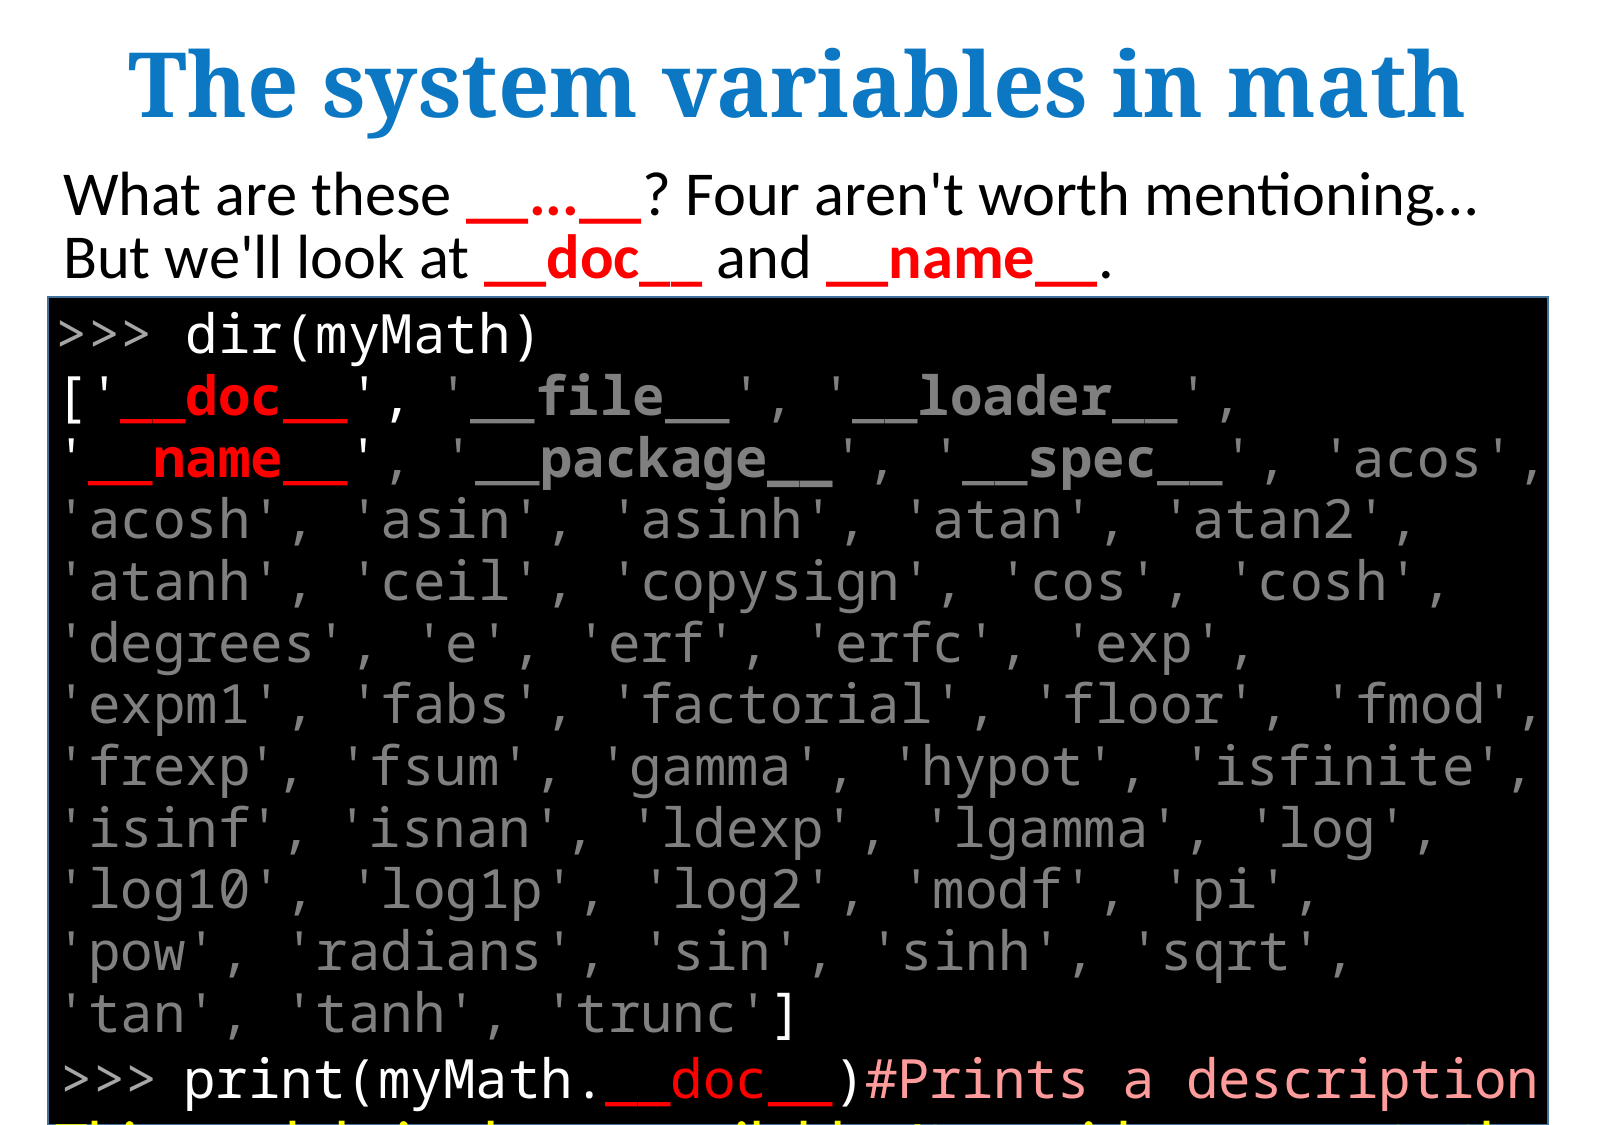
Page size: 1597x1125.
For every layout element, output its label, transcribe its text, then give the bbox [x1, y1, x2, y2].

text_box >>> dir(myMath) ['__doc__', '__file__', '__loader__', '__name__', '__package__', '__spec__', 'acos', 'acosh', 'asin', 'asinh', 'atan', 'atan2', 'atanh', 'ceil', 'copysign', 'cos', 'cosh', 'degrees', 'e', 'erf', 'erfc', 'exp', 'expm1', 'fabs', 'factorial', 'floor', 'fmod', 'frexp', 'fsum', 'gamma', 'hypot', 'isfinite', 'isinf', 'isnan', 'ldexp', 'lgamma', 'log', 'log10', 'log1p', 'log2', 'modf', 'pi', 'pow', 'radians', 'sin', 'sinh', 'sqrt', 'tan', 'tanh', 'trunc'] >>> print(myMath.__doc__)#Prints a description This module is always available. It provides access to the [47, 296, 1549, 1125]
title The system variables in math [0, 32, 1596, 145]
list What are these __...__? Four aren't worth mentioning… But we'll look at __doc__ and __name__. [48, 156, 1549, 296]
